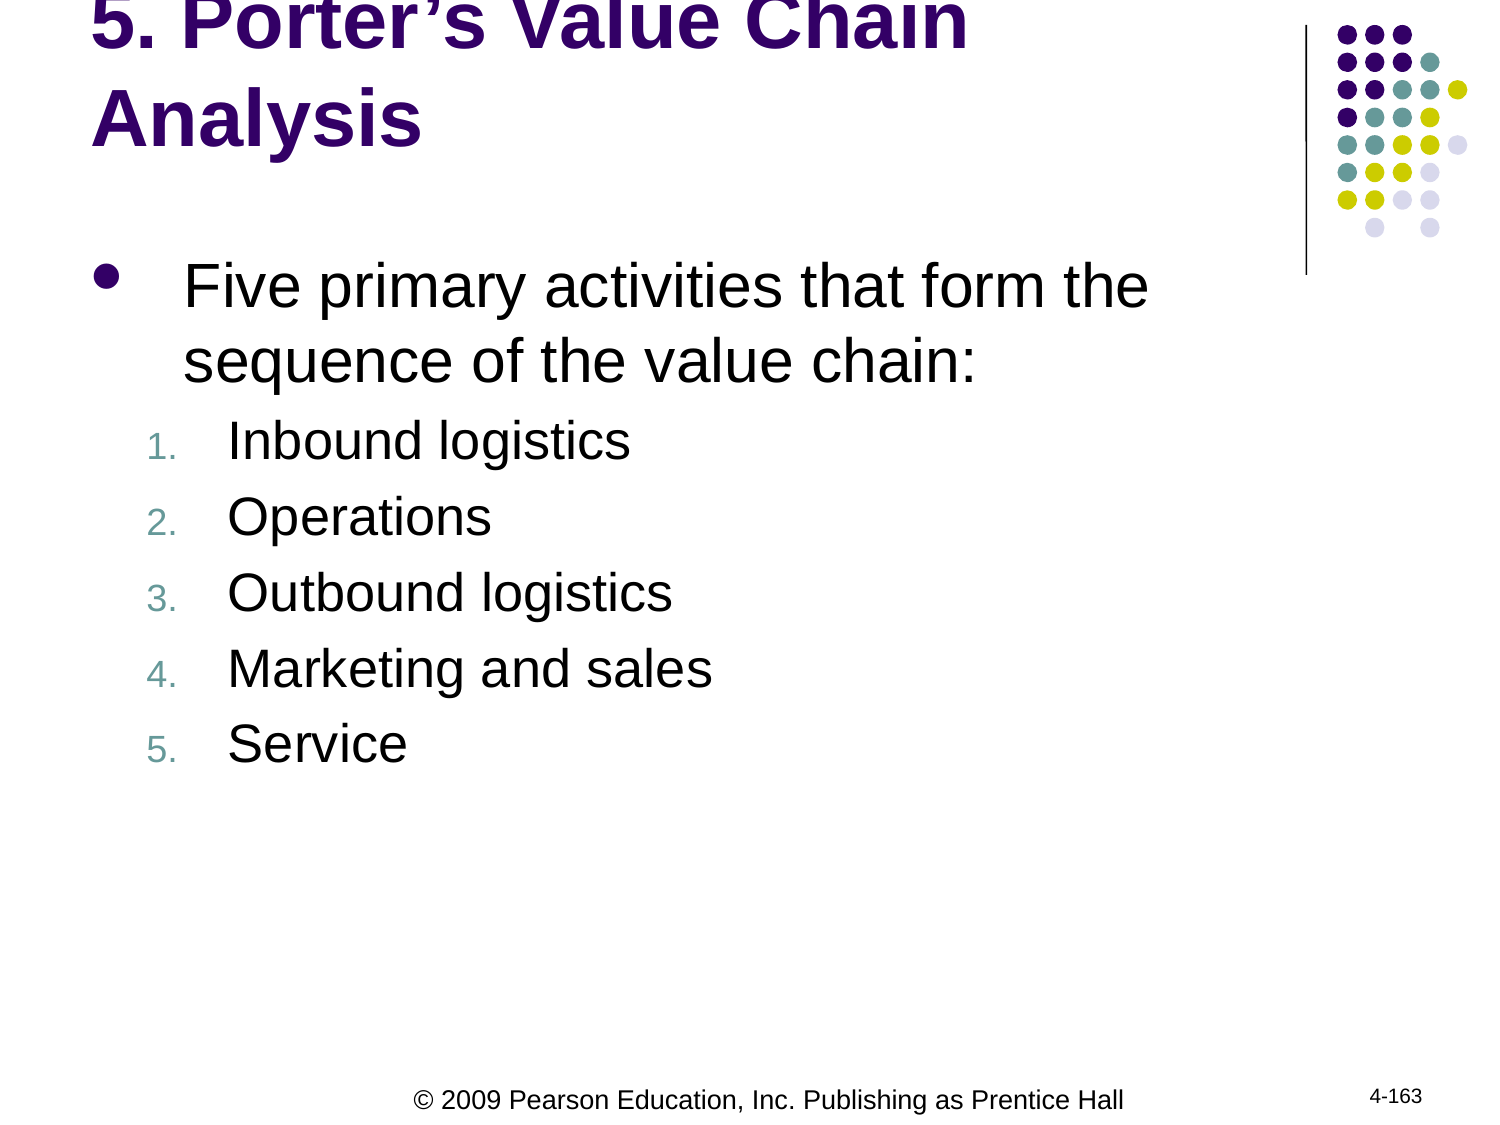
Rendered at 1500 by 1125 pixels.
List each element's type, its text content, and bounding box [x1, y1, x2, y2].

slide_number 4-163 [1337, 1074, 1438, 1125]
list Five primary activities that form the sequence of the value chain: Inbound logistics Operations Outbound logistics Marketing and sales Service [74, 237, 1426, 962]
title 5. Porter’s Value Chain Analysis [74, 37, 1313, 171]
